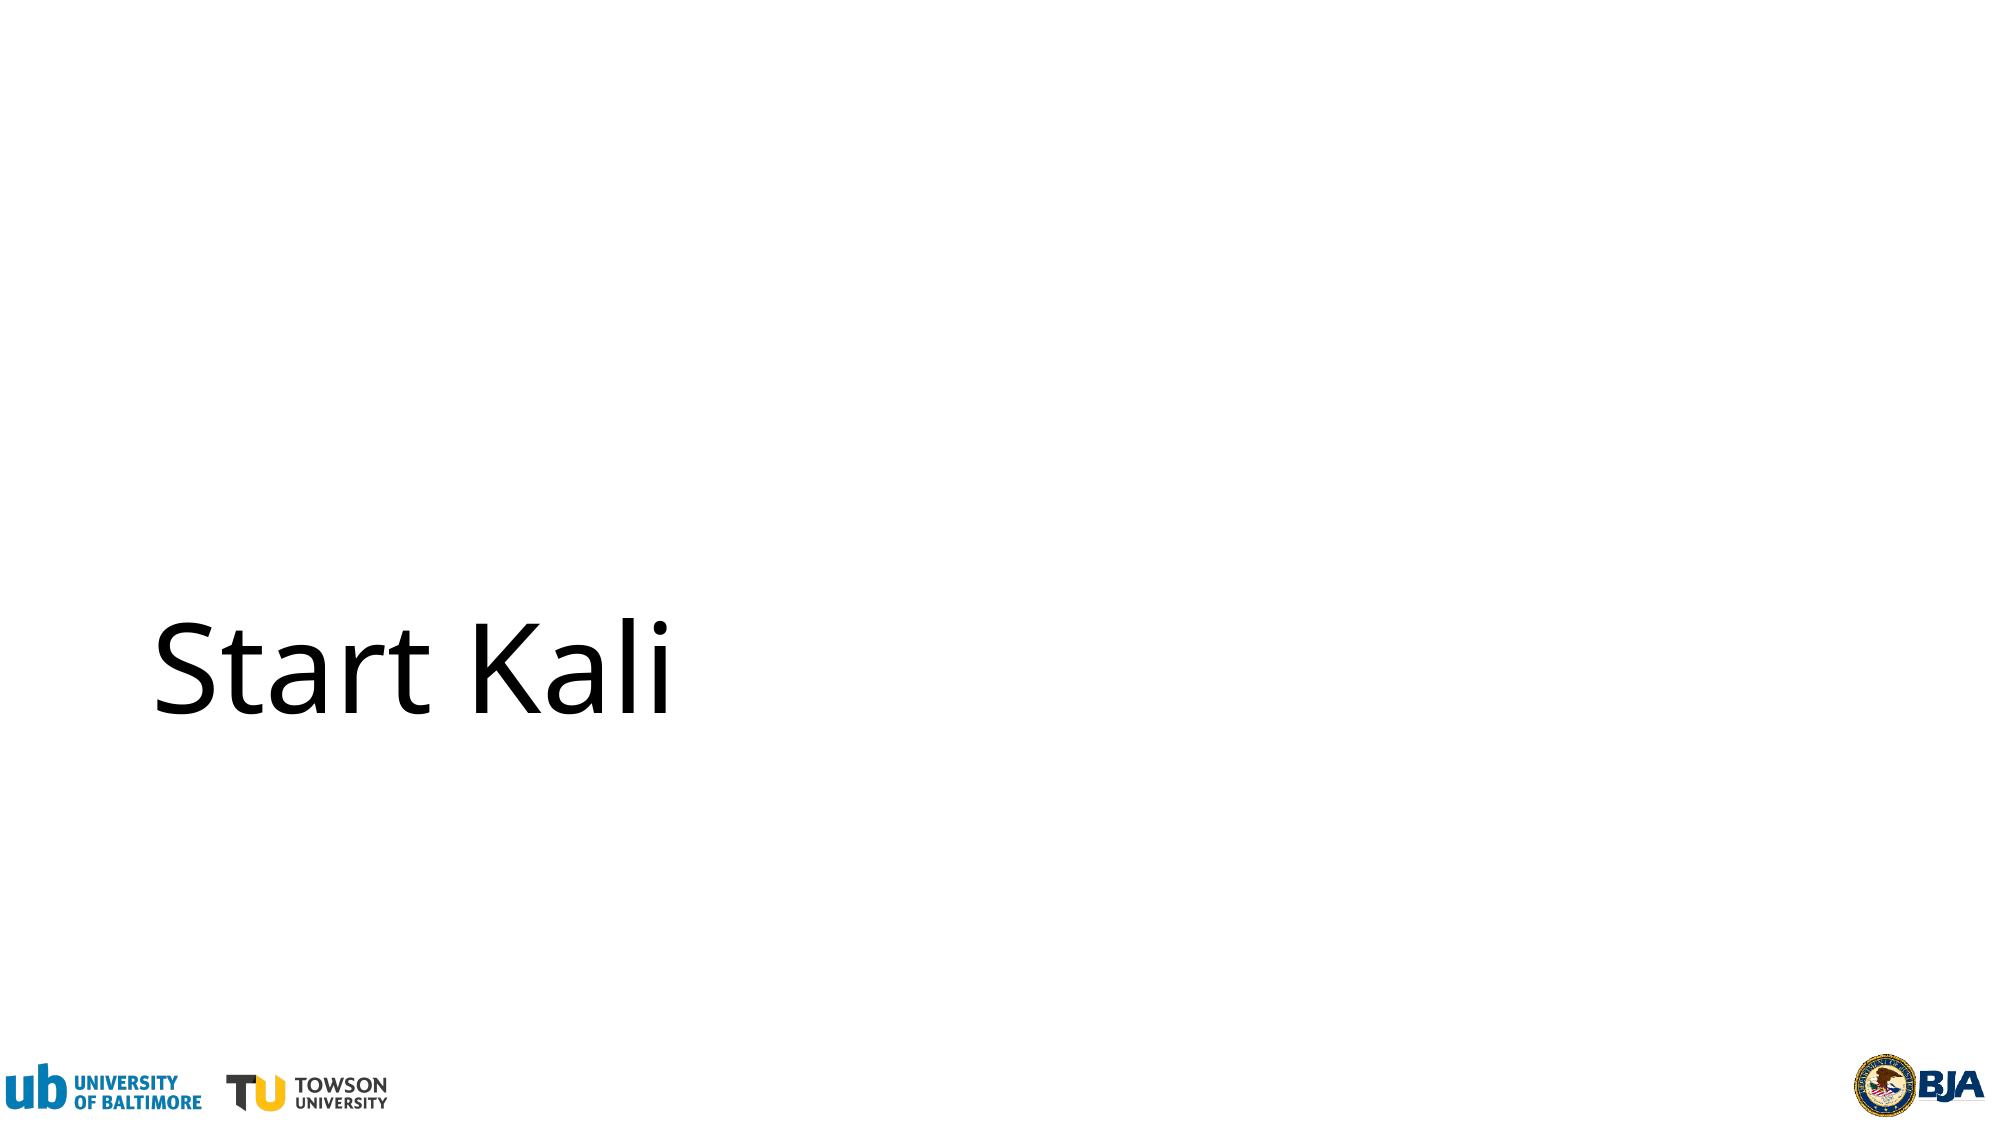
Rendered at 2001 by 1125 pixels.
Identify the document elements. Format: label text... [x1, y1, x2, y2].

title Start Kali [136, 280, 1862, 749]
picture [0, 1031, 407, 1125]
picture [1854, 1054, 1986, 1117]
